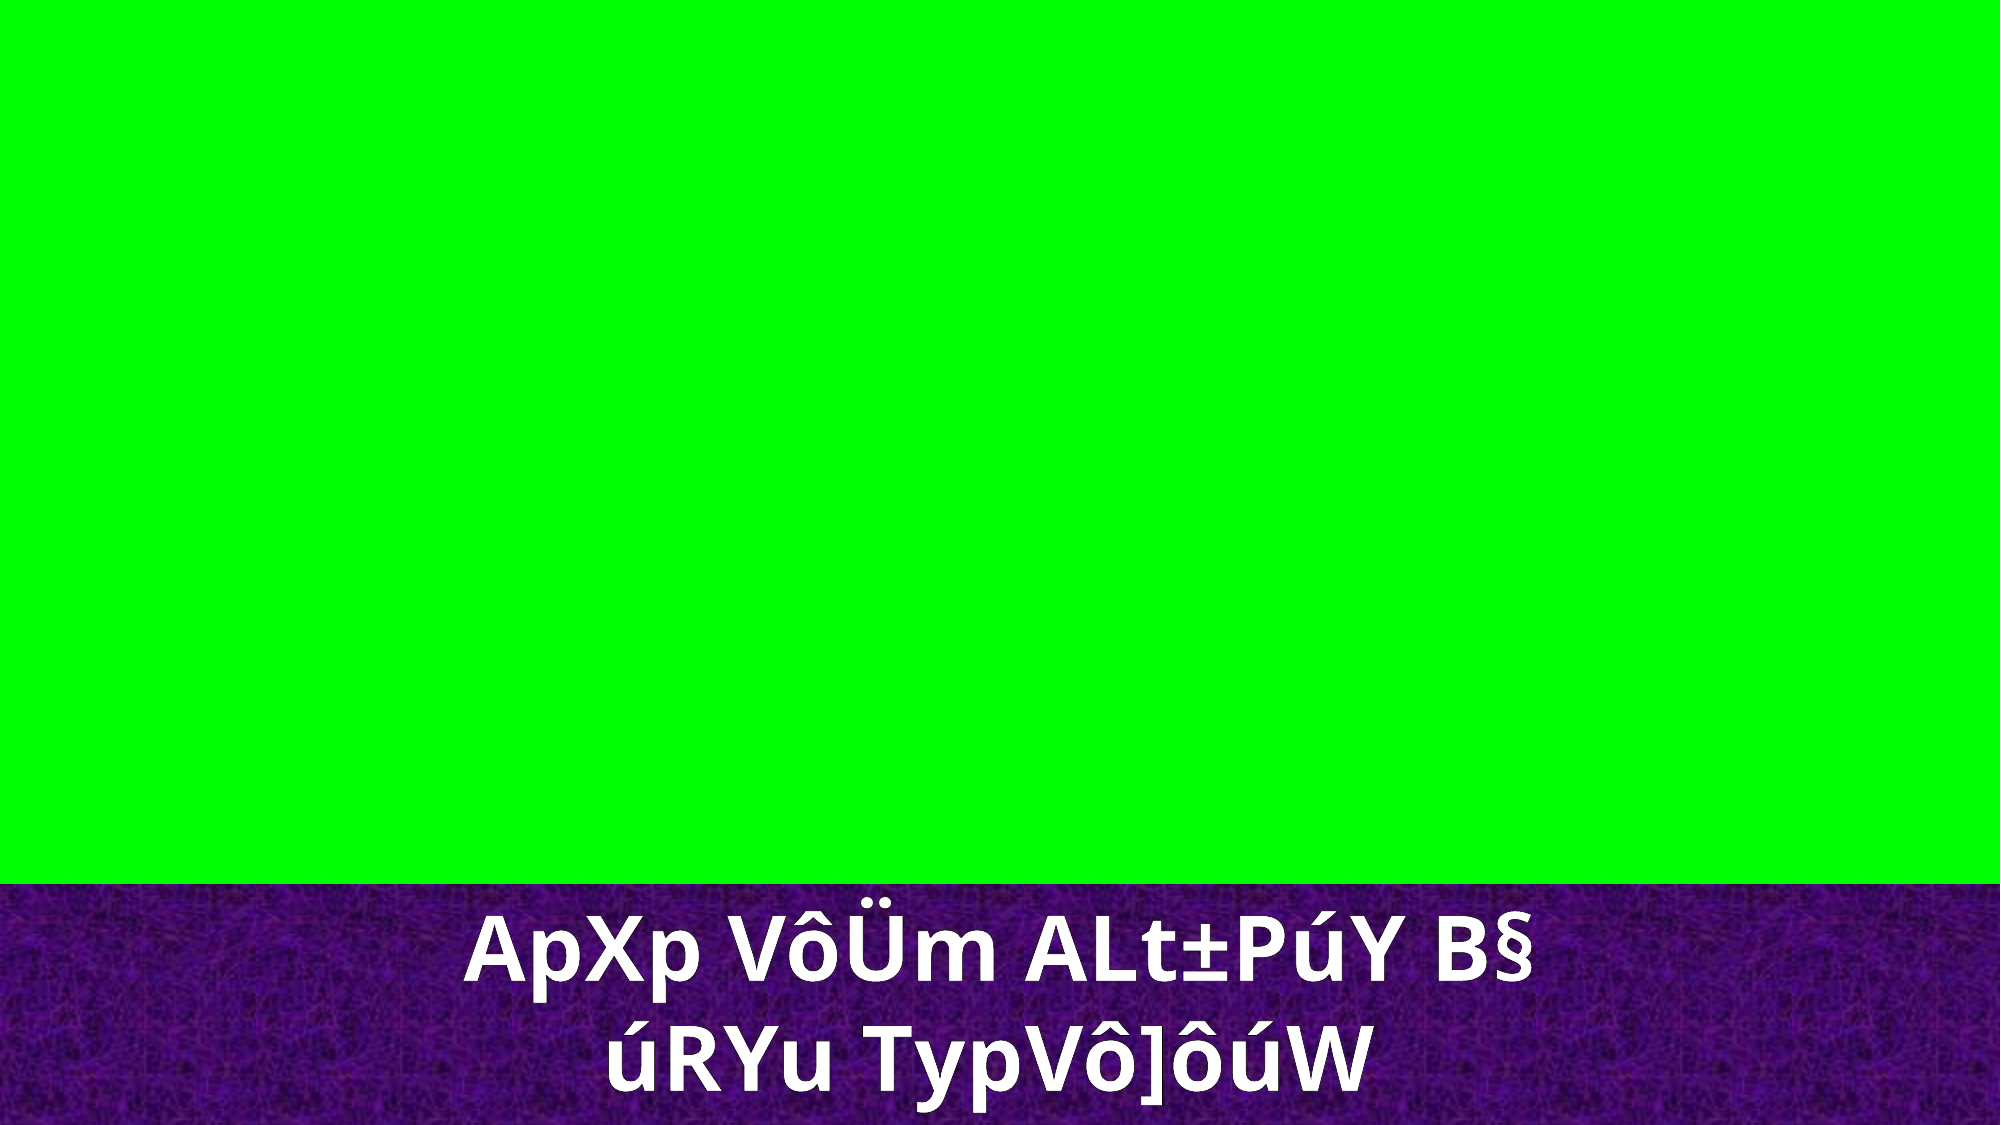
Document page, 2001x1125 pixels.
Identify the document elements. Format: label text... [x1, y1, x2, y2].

text_box [0, 884, 2000, 1125]
text_box ApXp VôÜm ALt±PúY B§ úRYu T­ypVô]ôúW [378, 882, 1622, 1117]
